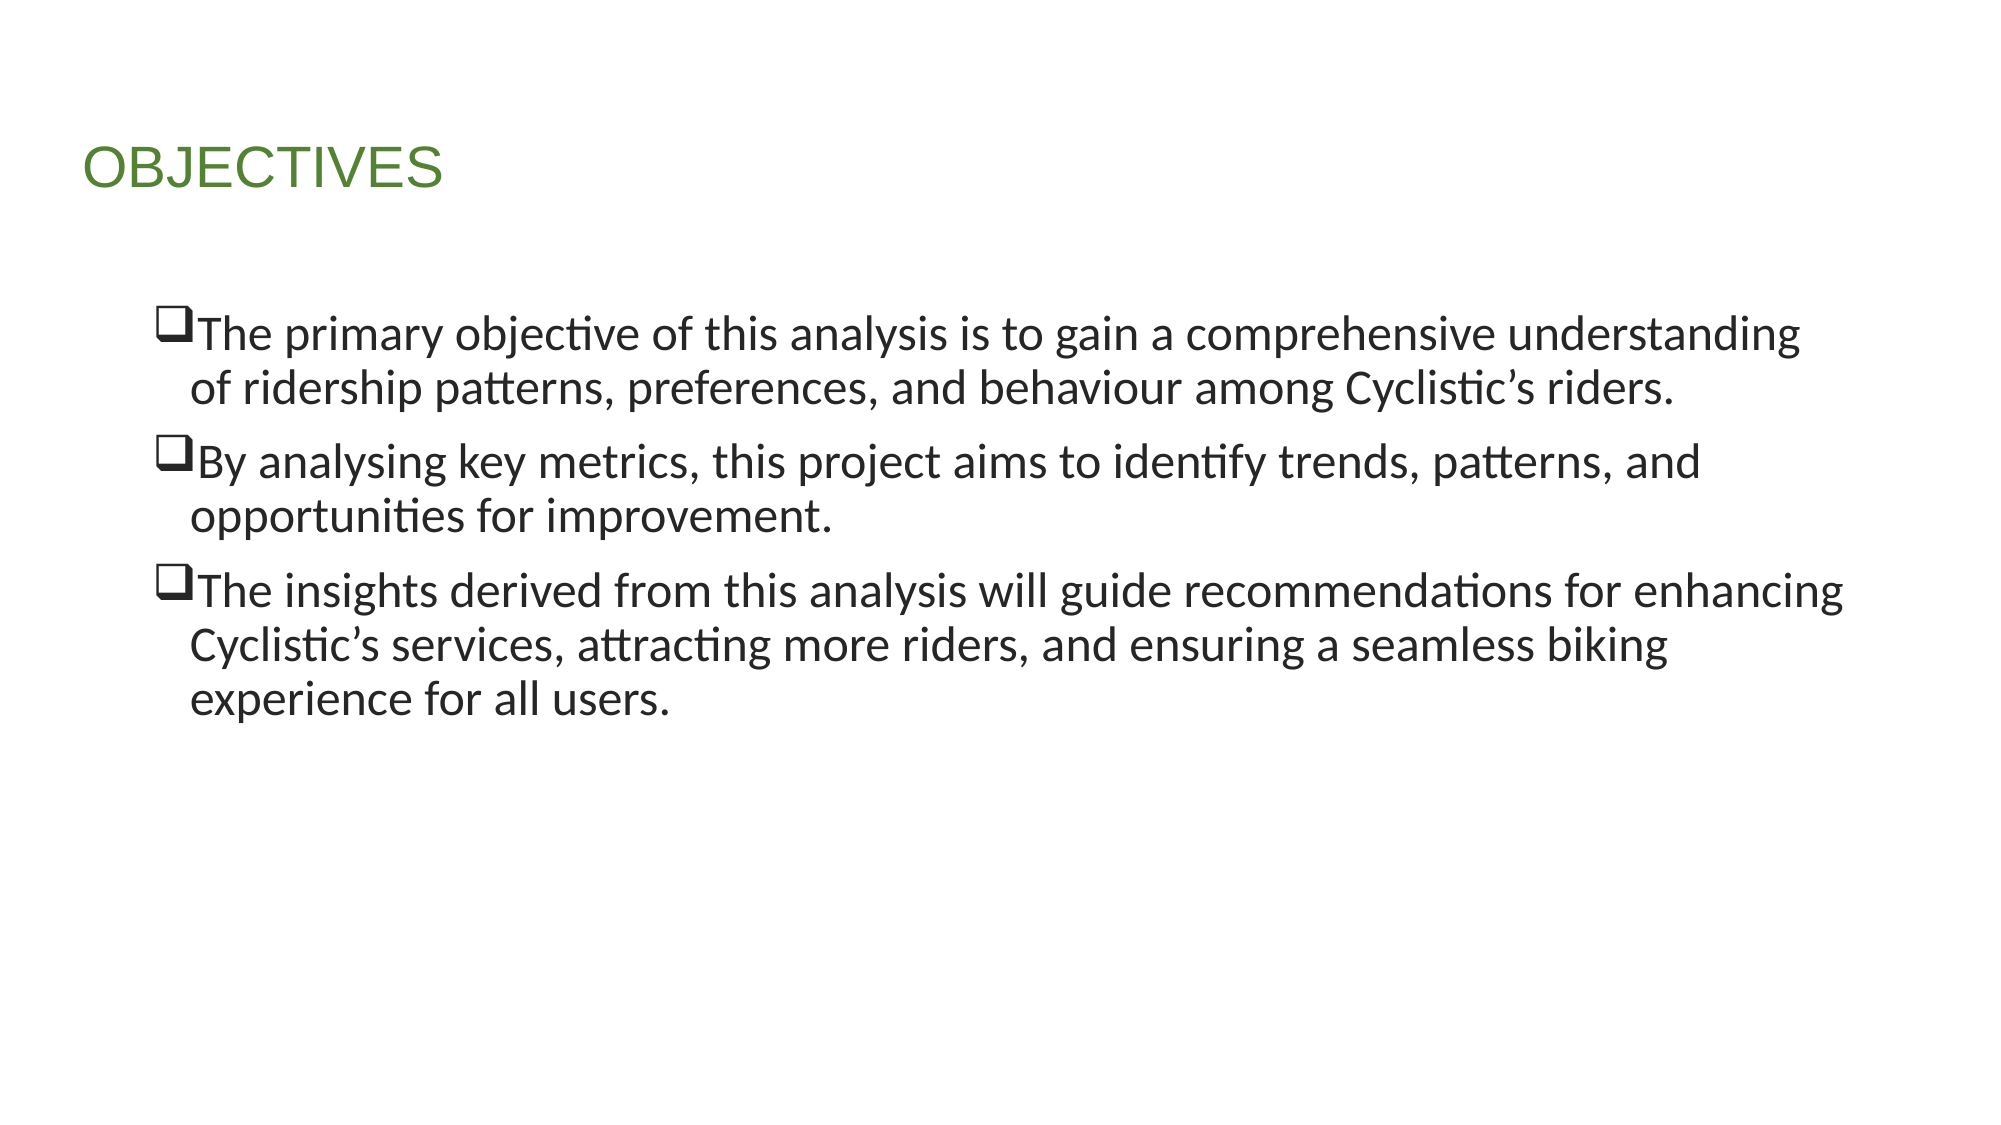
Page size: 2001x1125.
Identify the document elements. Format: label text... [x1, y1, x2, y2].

list The primary objective of this analysis is to gain a comprehensive understanding of ridership patterns, preferences, and behaviour among Cyclistic’s riders. By analysing key metrics, this project aims to identify trends, patterns, and opportunities for improvement. The insights derived from this analysis will guide recommendations for enhancing Cyclistic’s services, attracting more riders, and ensuring a seamless biking experience for all users. [137, 299, 1863, 1014]
title OBJECTIVES [67, 59, 1792, 278]
